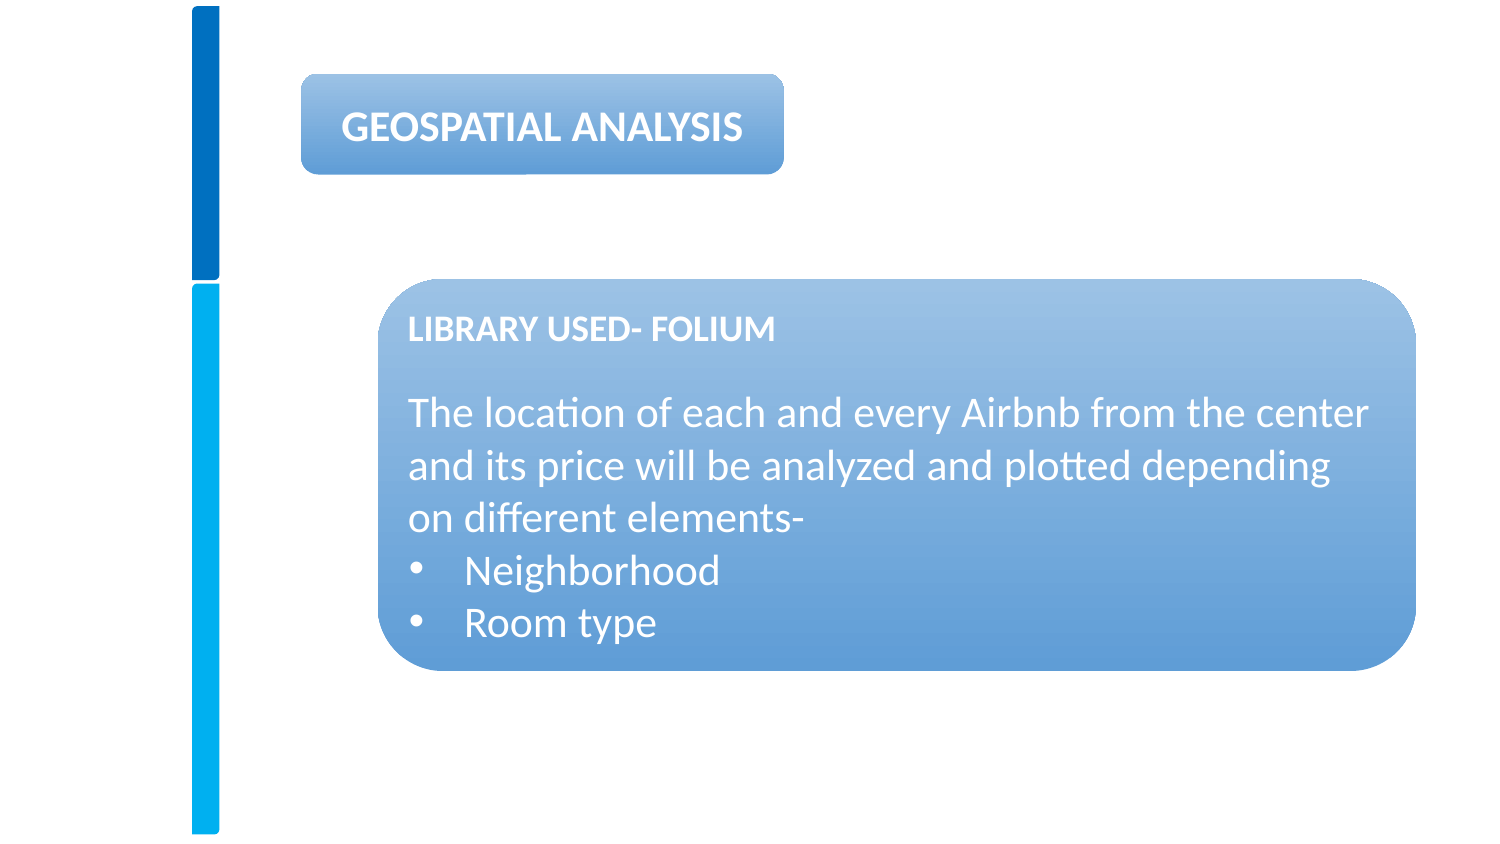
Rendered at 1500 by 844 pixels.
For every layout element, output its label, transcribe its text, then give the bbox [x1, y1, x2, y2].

text_box LIBRARY USED- FOLIUM The location of each and every Airbnb from the center and its price will be analyzed and plotted depending on different elements- Neighborhood Room type [377, 279, 1416, 672]
text_box [193, 284, 219, 834]
text_box GEOSPATIAL ANALYSIS [301, 73, 784, 175]
text_box [193, 7, 219, 280]
